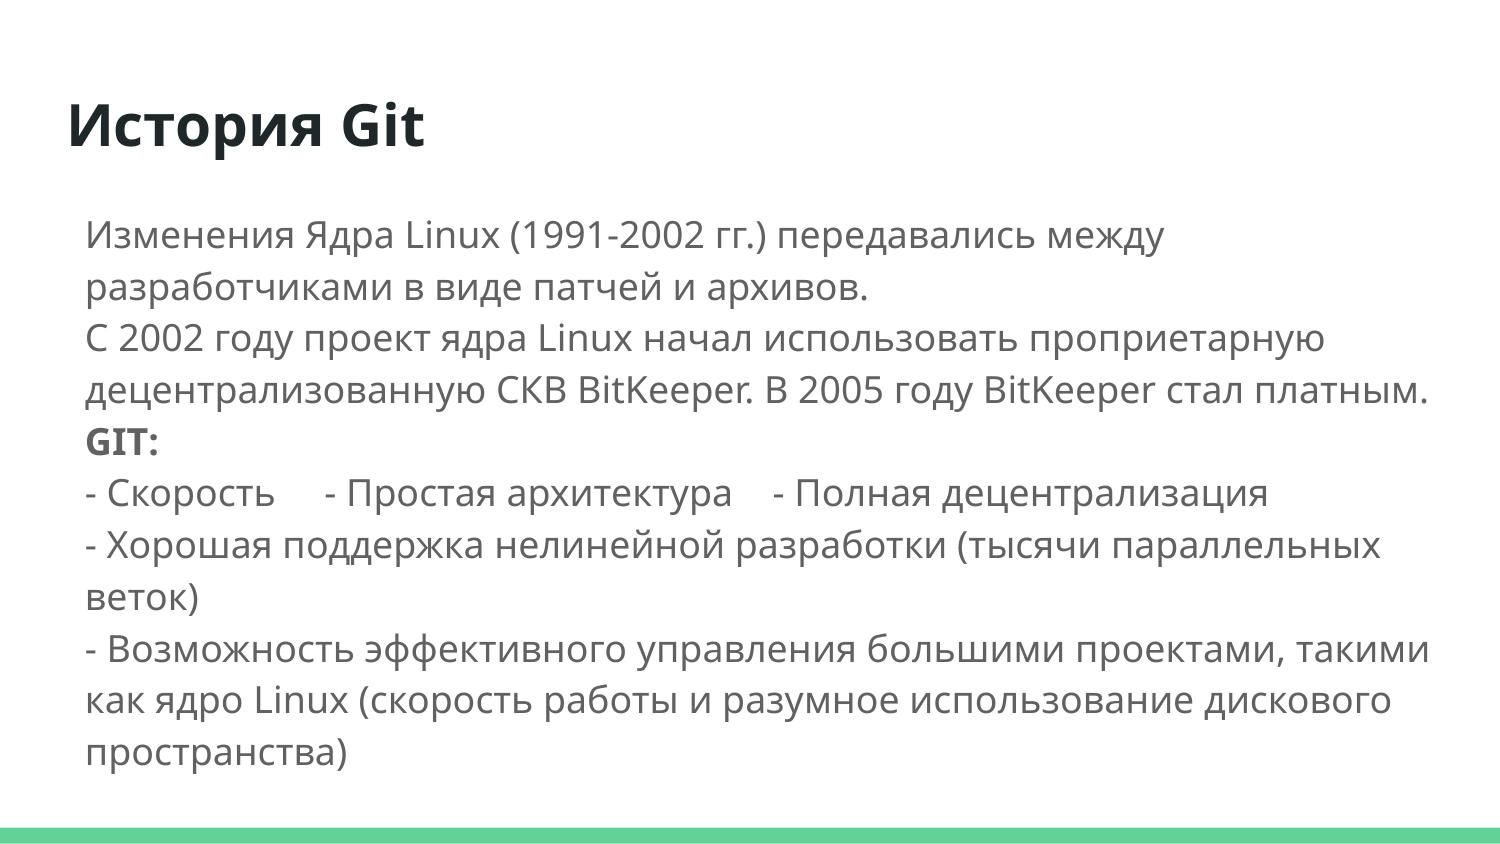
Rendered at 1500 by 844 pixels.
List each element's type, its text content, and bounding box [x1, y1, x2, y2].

title История Git [51, 72, 1449, 167]
list Изменения Ядра Linux (1991-2002 гг.) передавались между разработчиками в виде патчей и архивов. С 2002 году проект ядра Linux начал использовать проприетарную децентрализованную СКВ BitKeeper. В 2005 году BitKeeper стал платным. GIT: - Скорость - Простая архитектура - Полная децентрализация - Хорошая поддержка нелинейной разработки (тысячи параллельных веток) - Возможность эффективного управления большими проектами, такими как ядро Linux (скорость работы и разумное использование дискового пространства) [51, 189, 1449, 750]
